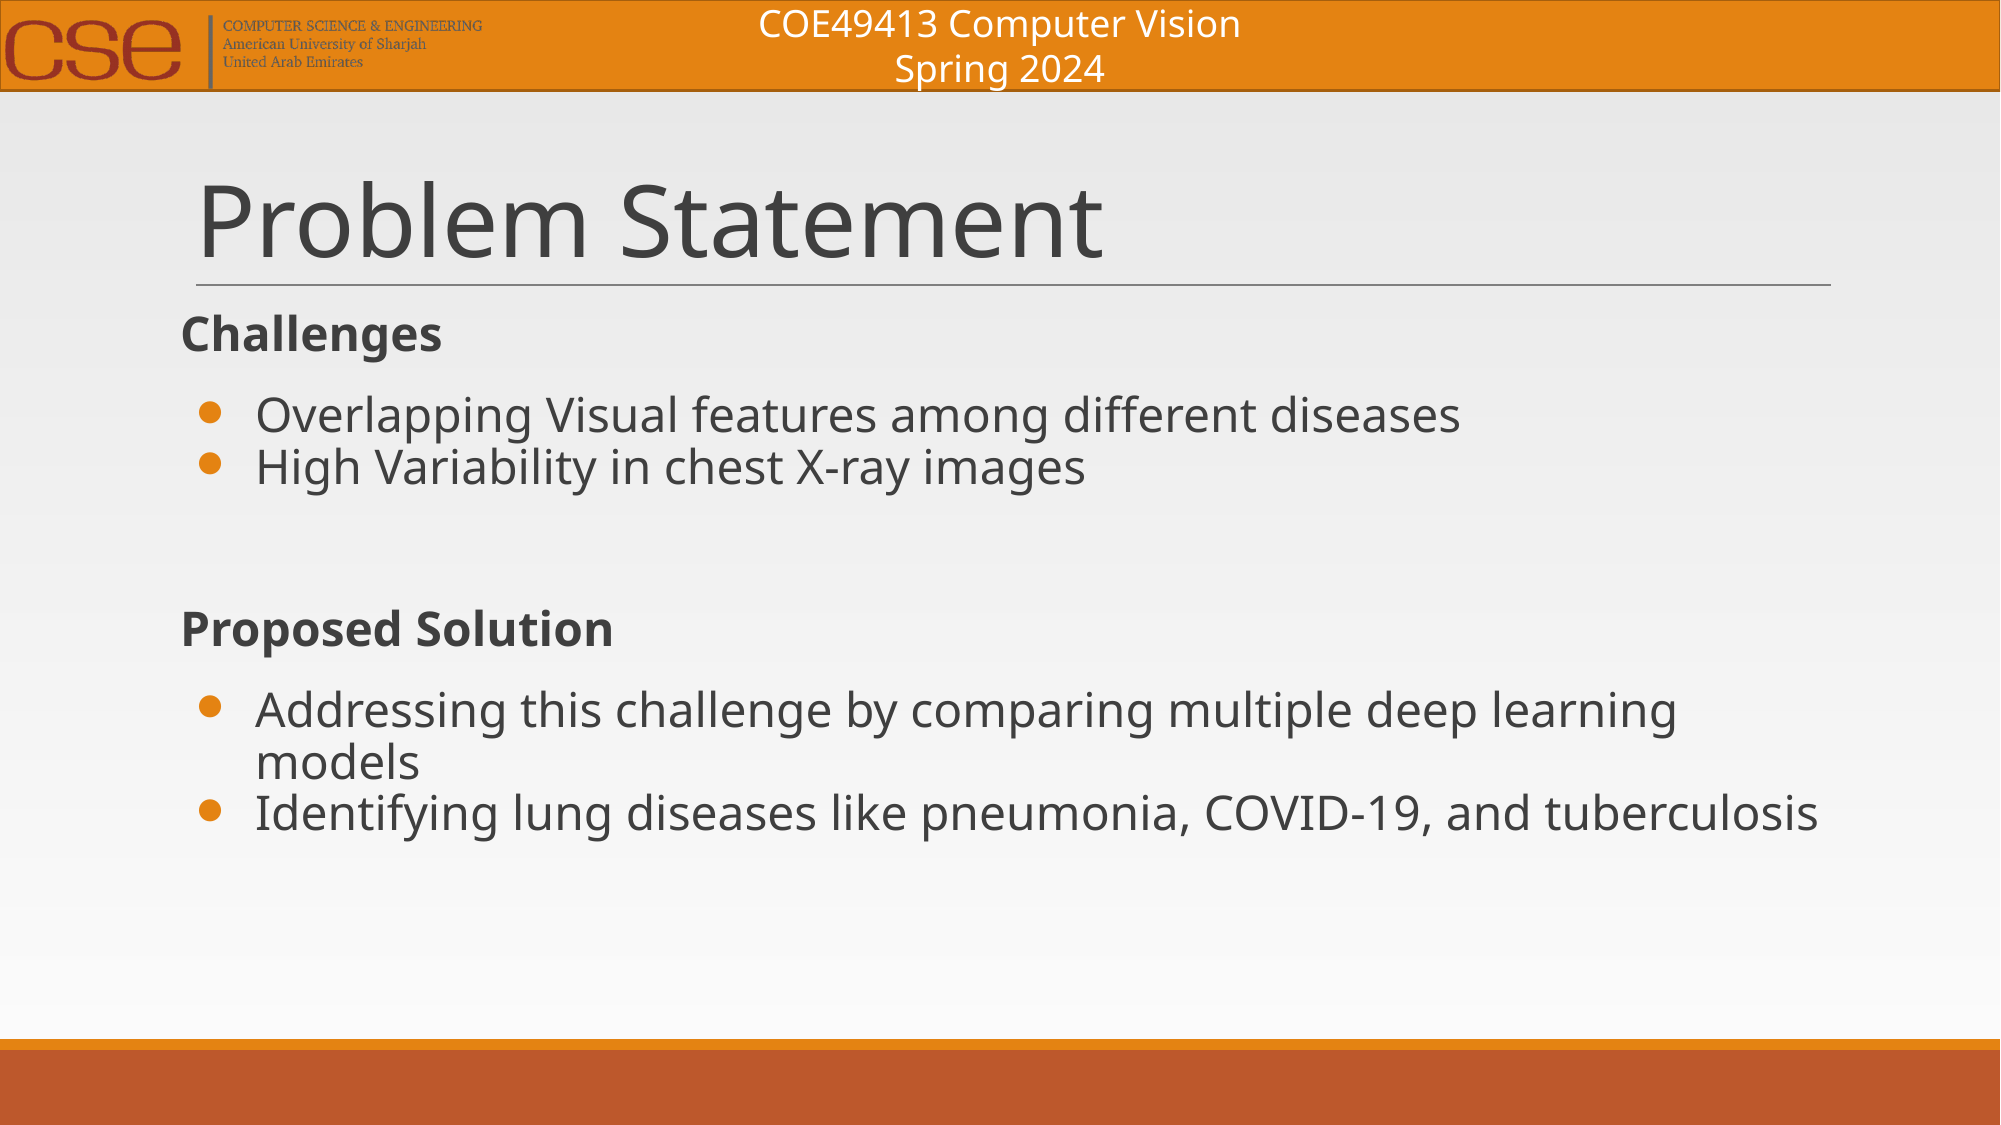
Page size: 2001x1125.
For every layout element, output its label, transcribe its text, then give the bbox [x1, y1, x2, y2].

picture [0, 3, 491, 96]
title Problem Statement [180, 47, 1830, 285]
list Challenges Overlapping Visual features among different diseases High Variability in chest X-ray images Proposed Solution Addressing this challenge by comparing multiple deep learning models Identifying lung diseases like pneumonia, COVID-19, and tuberculosis [180, 302, 1830, 963]
